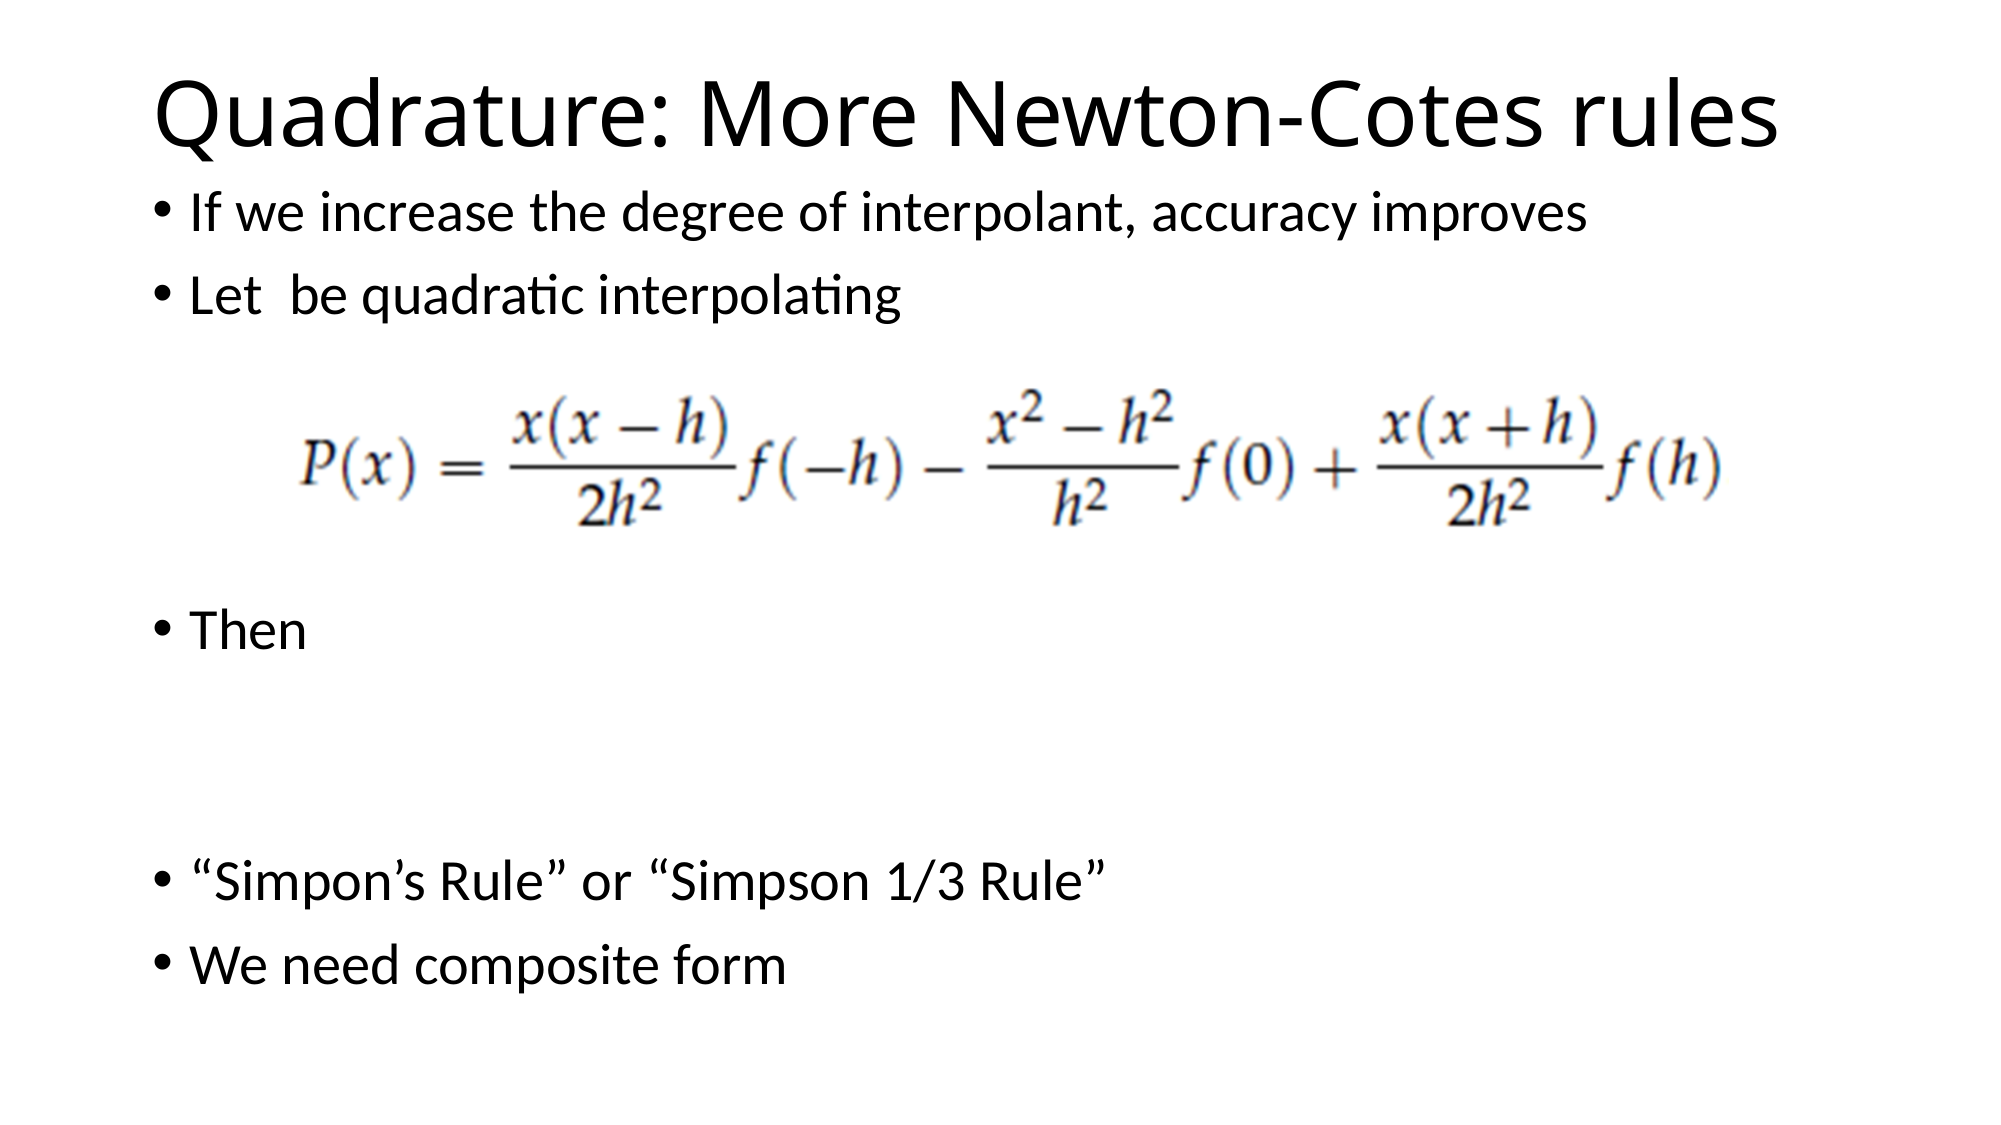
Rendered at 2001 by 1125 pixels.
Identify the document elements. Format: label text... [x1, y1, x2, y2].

title Quadrature: More Newton-Cotes rules [137, 59, 1863, 174]
picture [271, 380, 1729, 554]
